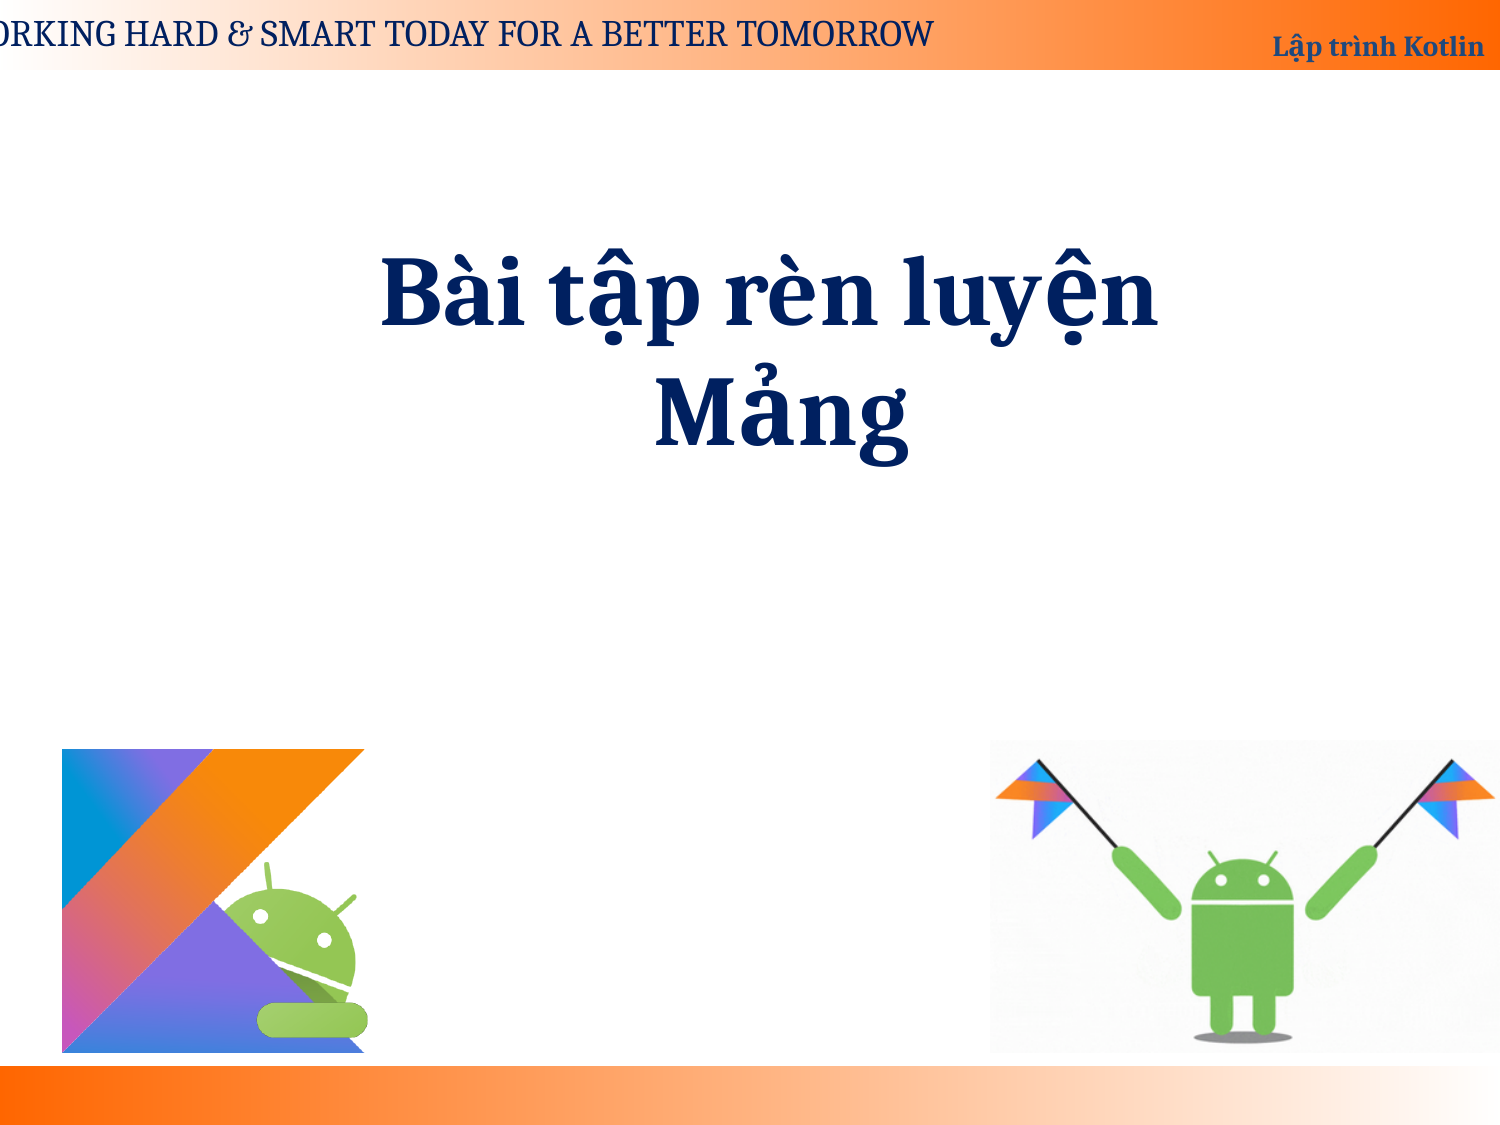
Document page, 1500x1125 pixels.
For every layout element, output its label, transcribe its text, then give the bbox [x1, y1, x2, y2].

picture [990, 739, 1500, 1053]
picture [62, 749, 369, 1053]
text_box Bài tập rèn luyện Mảng [187, 237, 1375, 454]
